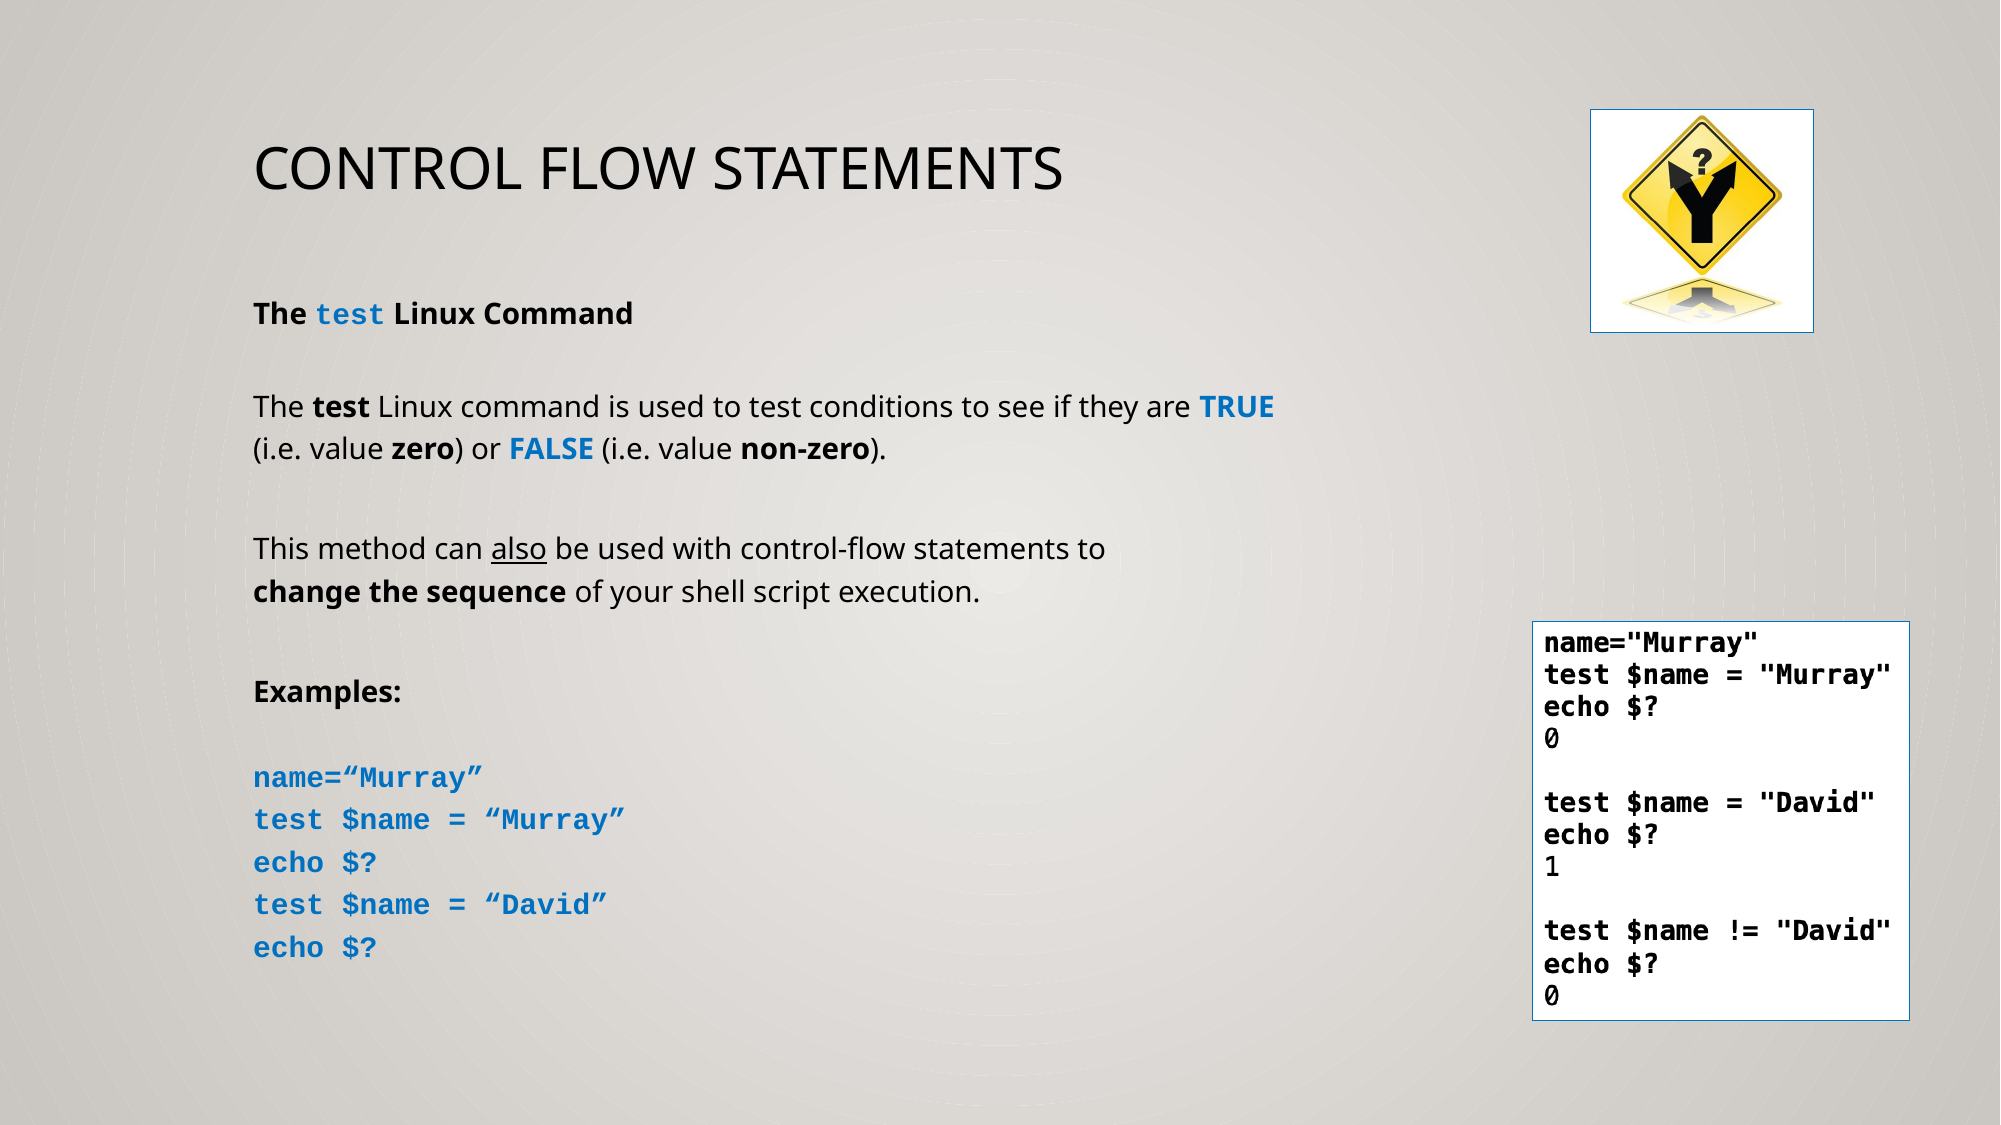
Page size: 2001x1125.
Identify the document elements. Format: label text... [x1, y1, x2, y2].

picture [1590, 109, 1814, 333]
title Control flow Statements [238, 131, 1590, 305]
picture [1532, 620, 1910, 1021]
list The test Linux Command The test Linux command is used to test conditions to see if they are TRUE (i.e. value zero) or FALSE (i.e. value non-zero). This method can also be used with control-flow statements to change the sequence of your shell script execution. Examples: name=“Murray” test $name = “Murray” echo $? test $name = “David” echo $? [238, 279, 1320, 1061]
